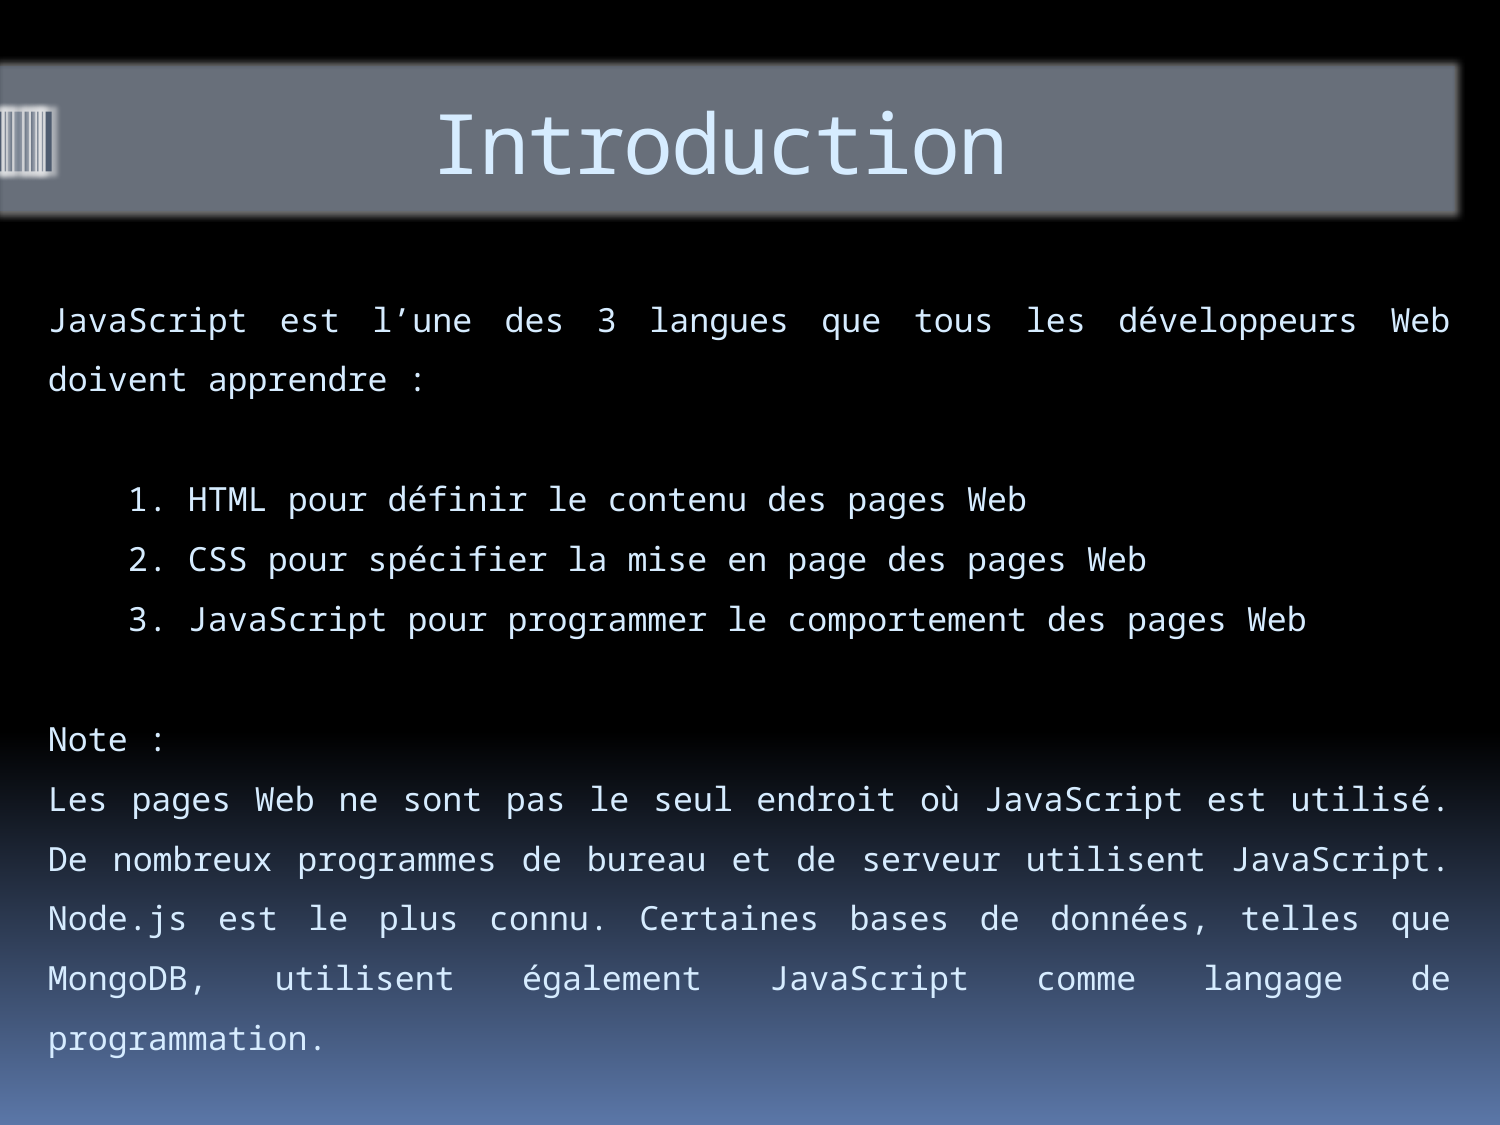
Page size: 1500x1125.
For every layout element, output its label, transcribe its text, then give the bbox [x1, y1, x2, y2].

title Introduction [82, 83, 1358, 234]
text_box JavaScript est l’une des 3 langues que tous les développeurs Web doivent apprendre : 1. HTML pour définir le contenu des pages Web 2. CSS pour spécifier la mise en page des pages Web 3. JavaScript pour programmer le comportement des pages Web Note : Les pages Web ne sont pas le seul endroit où JavaScript est utilisé. De nombreux programmes de bureau et de serveur utilisent JavaScript. Node.js est le plus connu. Certaines bases de données, telles que MongoDB, utilisent également JavaScript comme langage de programmation. [33, 271, 1467, 1065]
